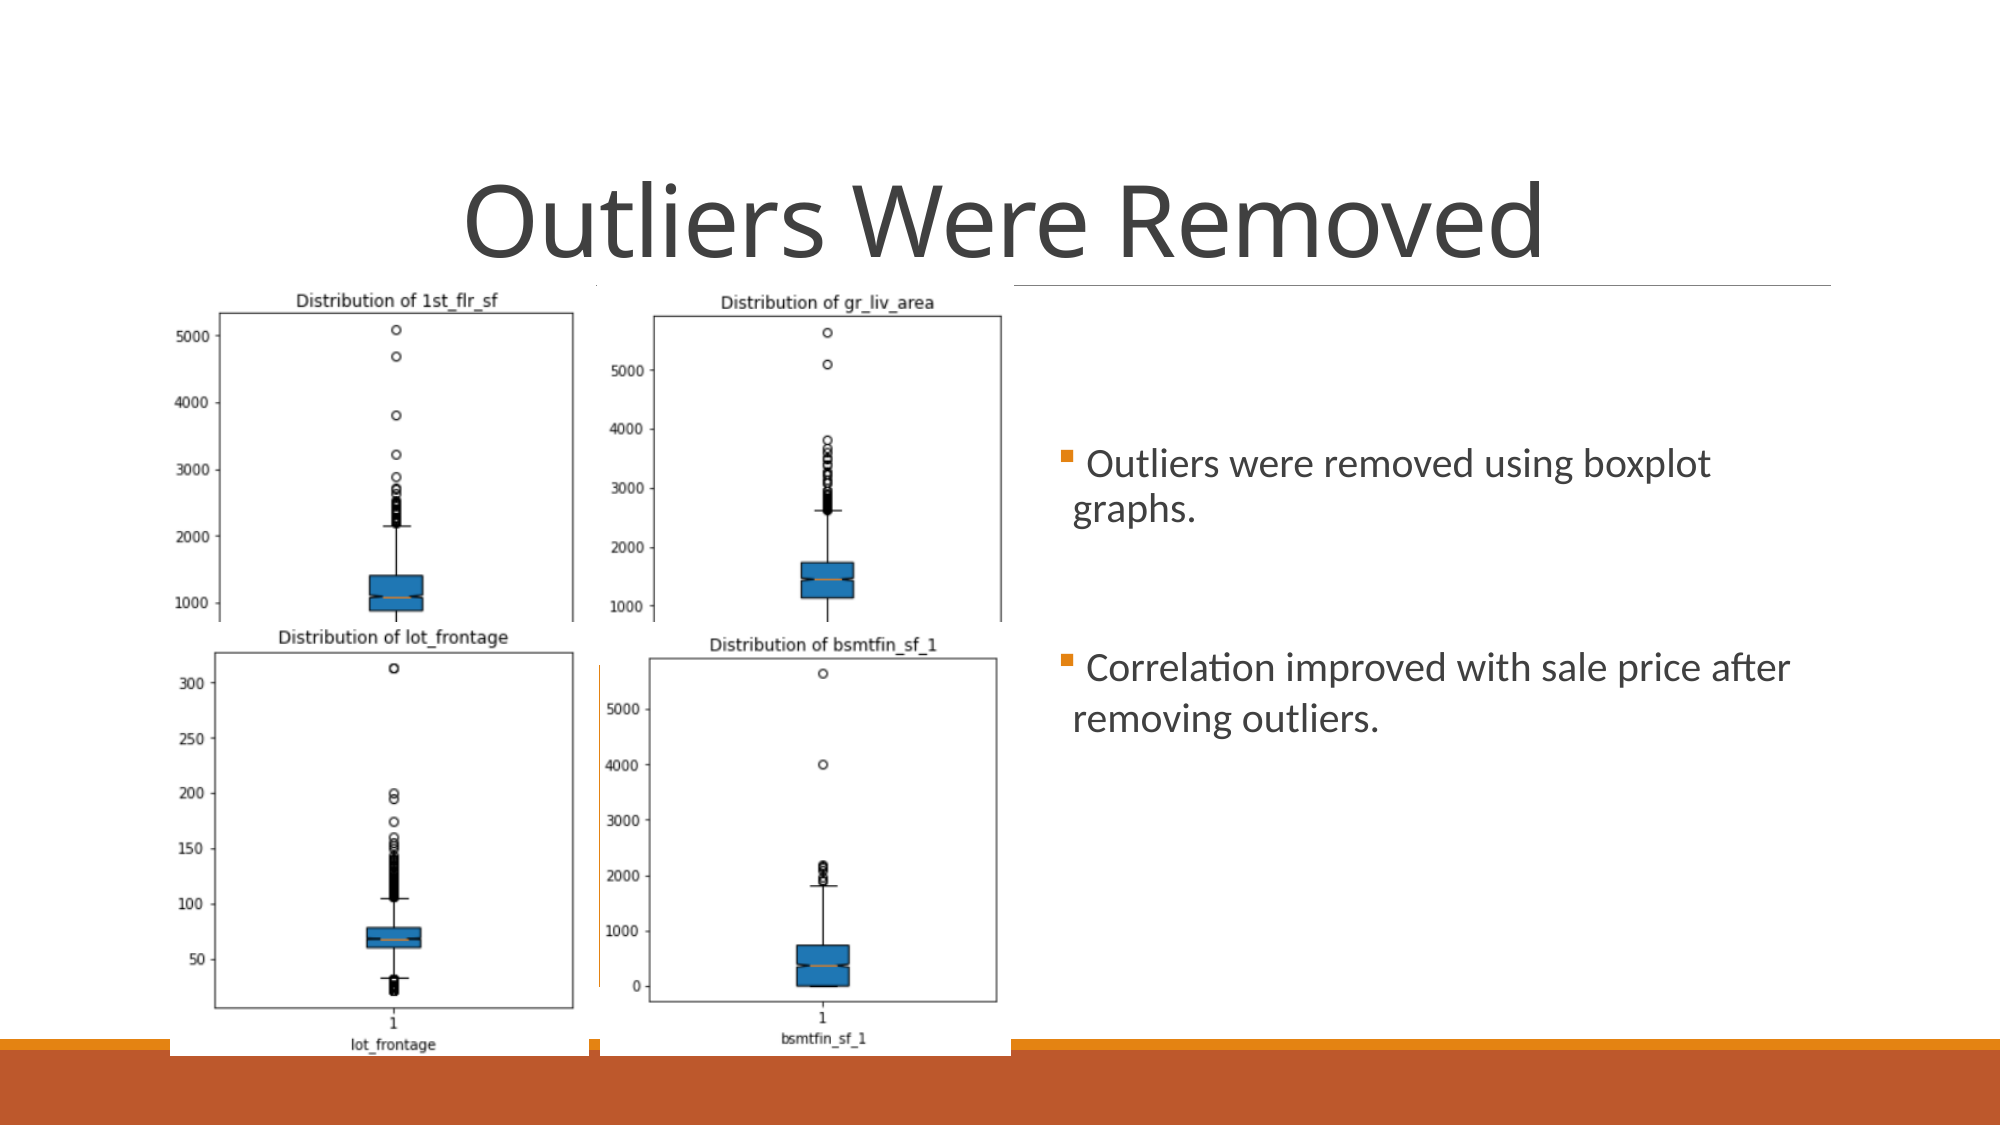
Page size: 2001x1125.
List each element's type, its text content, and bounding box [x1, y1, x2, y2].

picture [162, 284, 1015, 1056]
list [169, 621, 590, 1056]
title Outliers Were Removed [180, 47, 1830, 285]
text_box Outliers were removed using boxplot graphs. Correlation improved with sale price after removing outliers. [1057, 434, 1830, 802]
